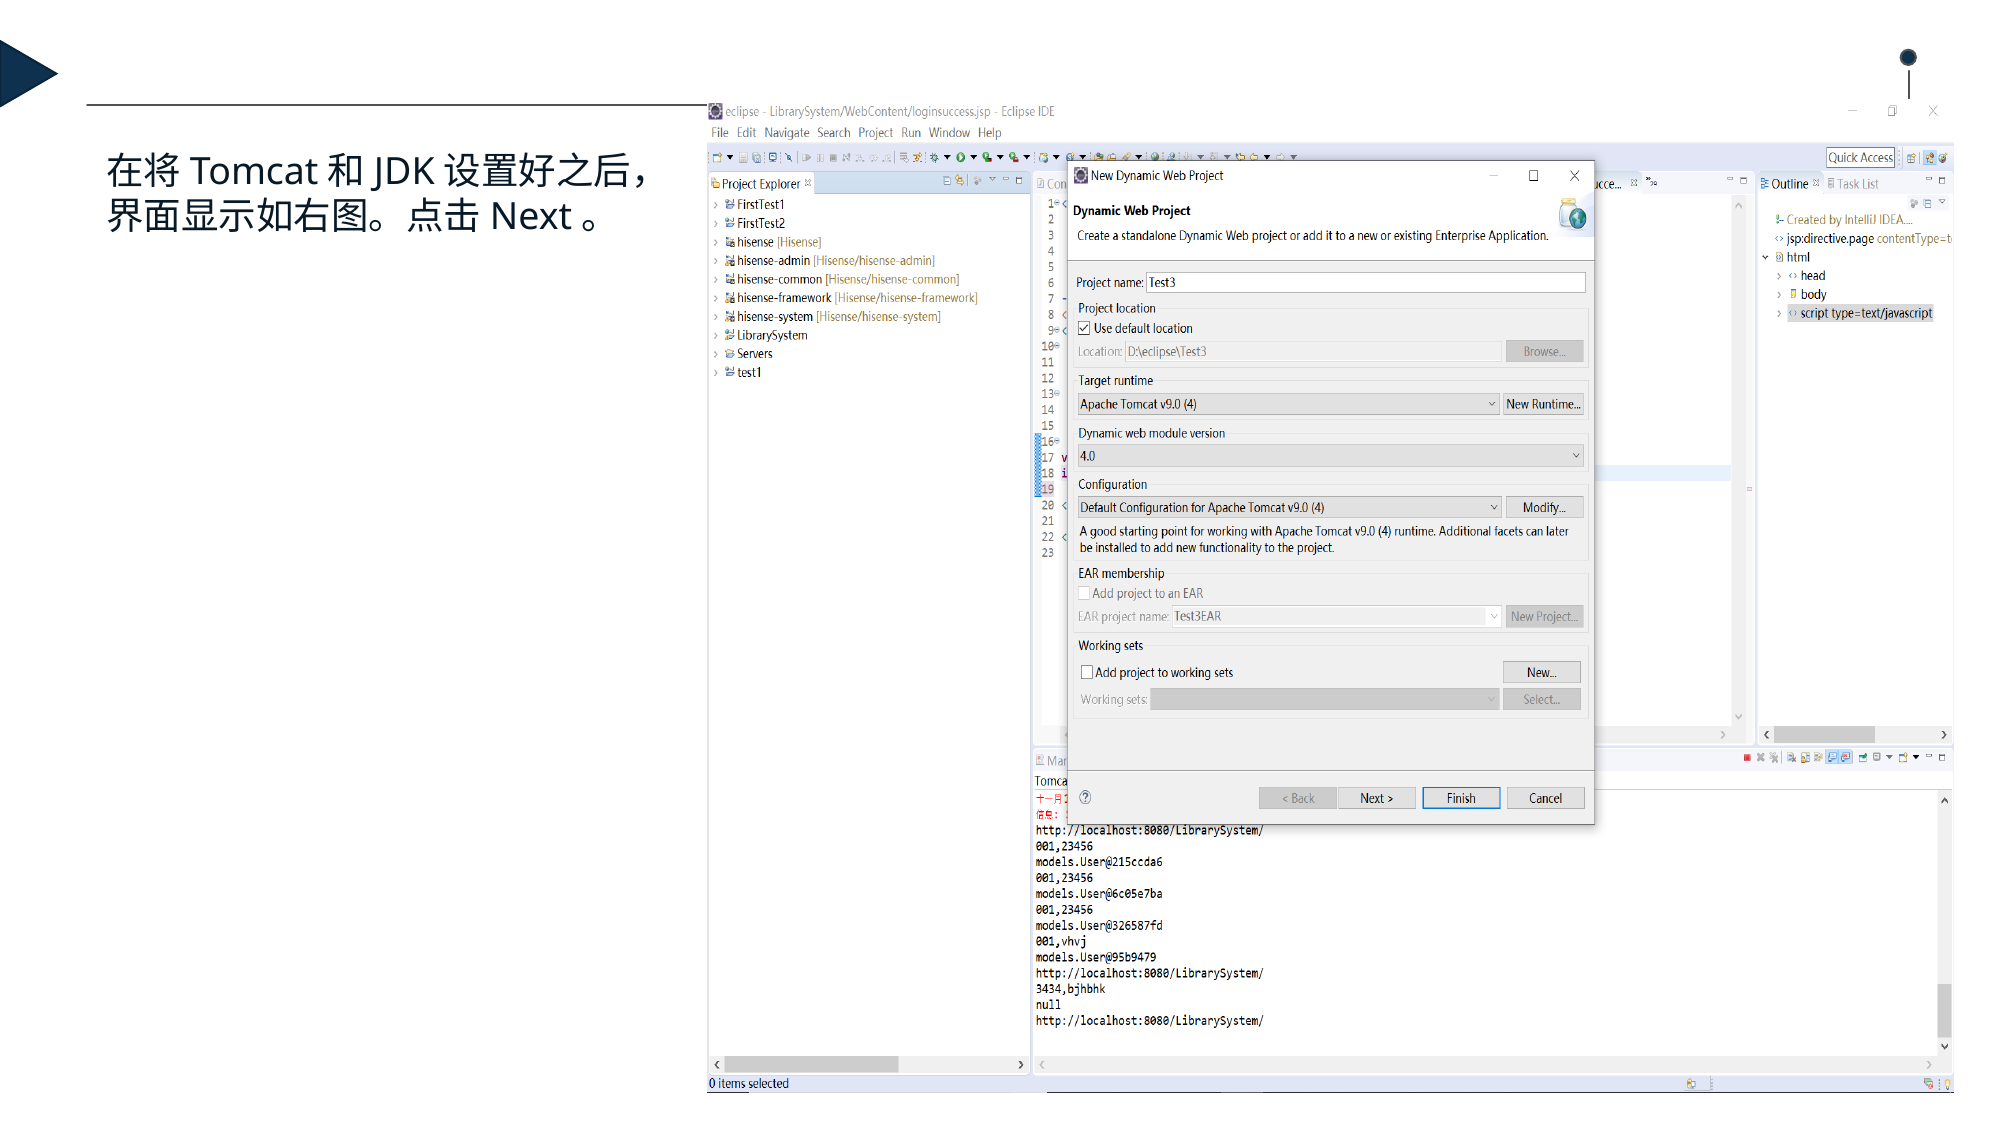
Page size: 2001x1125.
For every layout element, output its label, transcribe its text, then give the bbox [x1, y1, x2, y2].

text_box [0, 39, 59, 108]
picture [706, 99, 1954, 1093]
text_box [1899, 48, 1917, 67]
text_box 在将Tomcat和JDK设置好之后，界面显示如右图。点击Next。 [91, 139, 662, 245]
